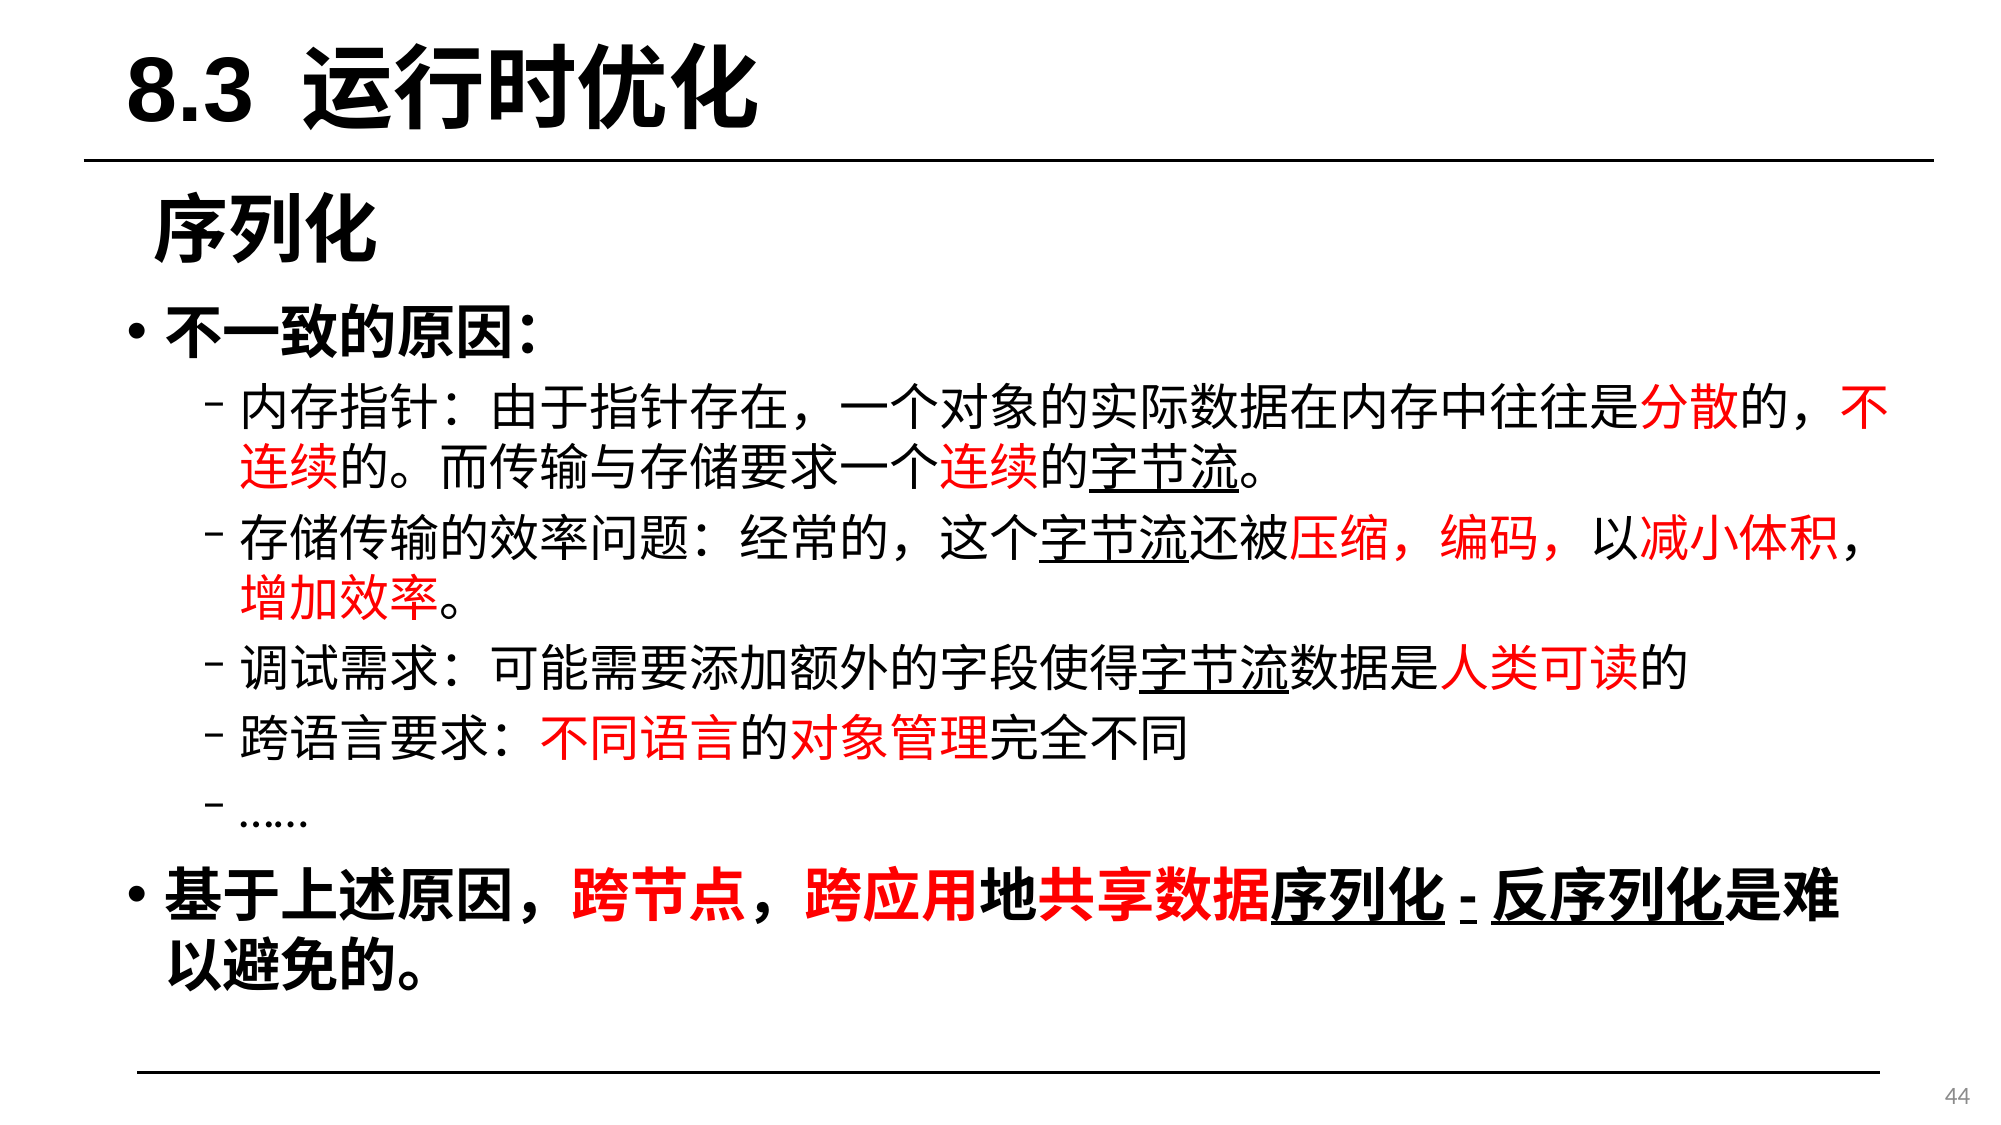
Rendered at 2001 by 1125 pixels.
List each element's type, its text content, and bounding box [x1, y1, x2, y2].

slide_number 44 [1535, 1065, 1986, 1125]
title 8.3 运行时优化 [111, 22, 1905, 161]
text_box 序列化 [138, 149, 1761, 316]
list 不一致的原因： 内存指针：由于指针存在，一个对象的实际数据在内存中往往是分散的，不连续的。而传输与存储要求一个连续的字节流。 存储传输的效率问题：经常的，这个字节流还被压缩，编码，以减小体积，增加效率。 调试需求：可能需要添加额外的字段使得字节流数据是人类可读的 跨语言要求：不同语言的对象管理完全不同 …… 基于上述原因，跨节点，跨应用地共享数据序列化-反序列化是难以避免的。 [111, 287, 1905, 1111]
